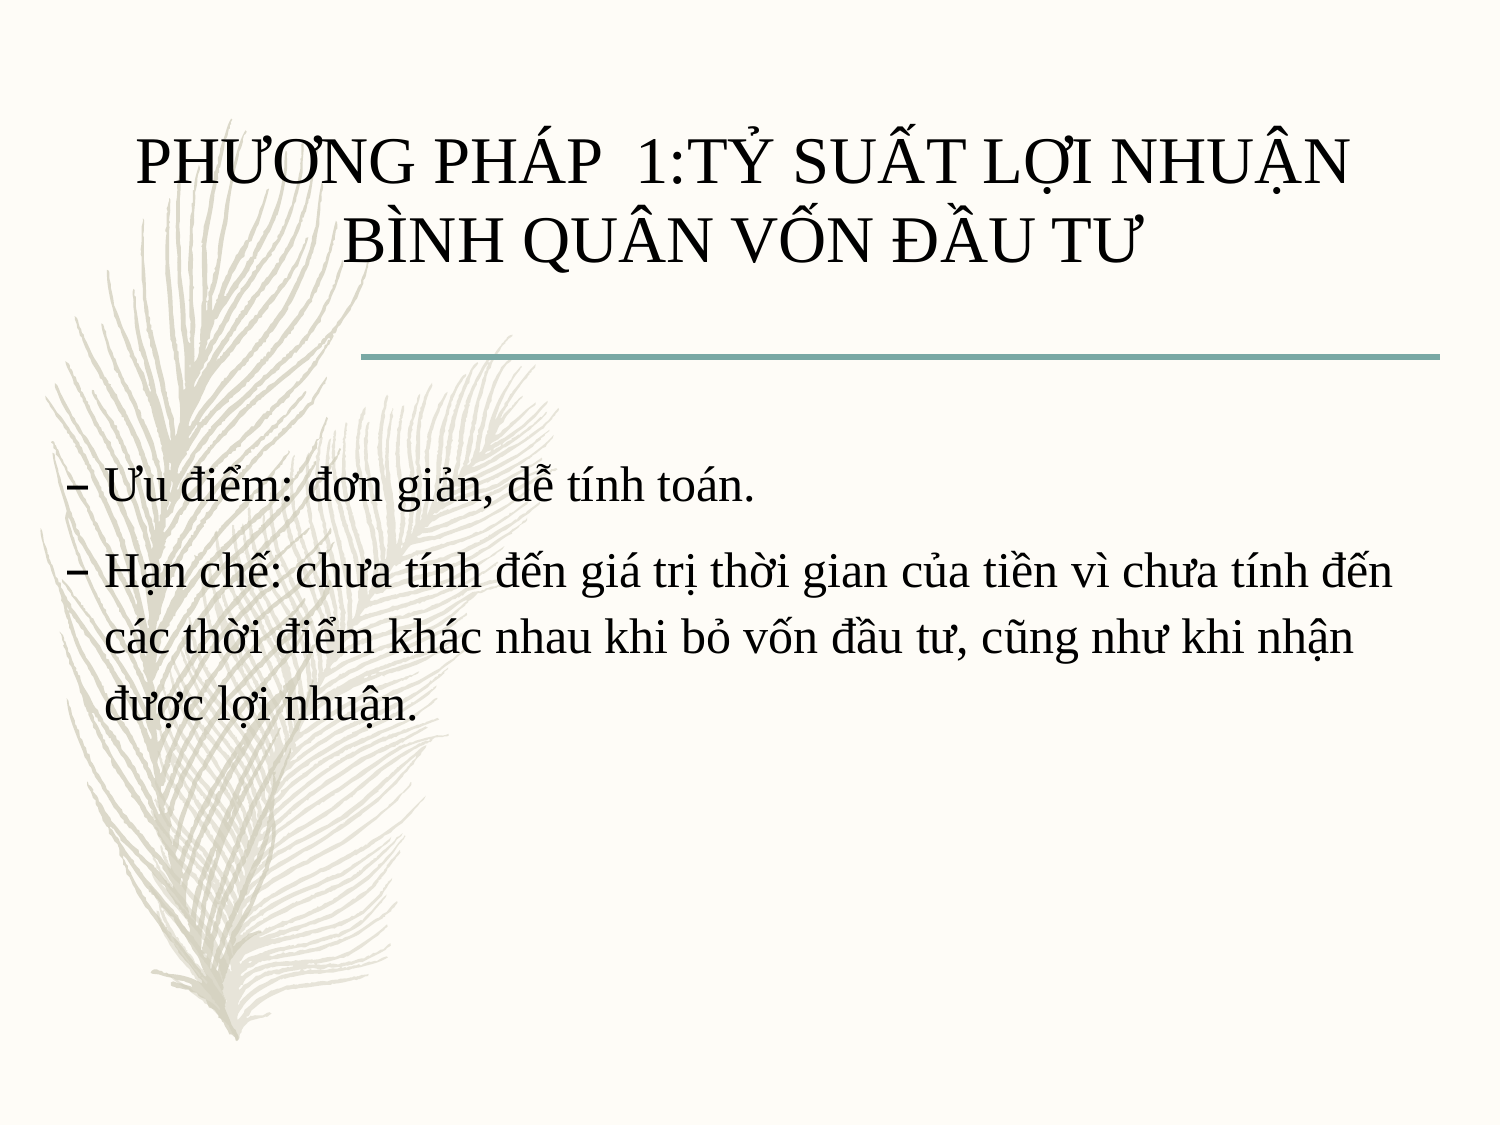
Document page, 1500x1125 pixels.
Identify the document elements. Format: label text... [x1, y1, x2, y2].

list Ưu điểm: đơn giản, dễ tính toán. Hạn chế: chưa tính đến giá trị thời gian của tiền vì chưa tính đến các thời điểm khác nhau khi bỏ vốn đầu tư, cũng như khi nhận được lợi nhuận. [50, 437, 1425, 745]
title PHƯƠNG PHÁP 1:TỶ SUẤT LỢI NHUẬN BÌNH QUÂN VỐN ĐẦU TƯ [37, 112, 1450, 286]
